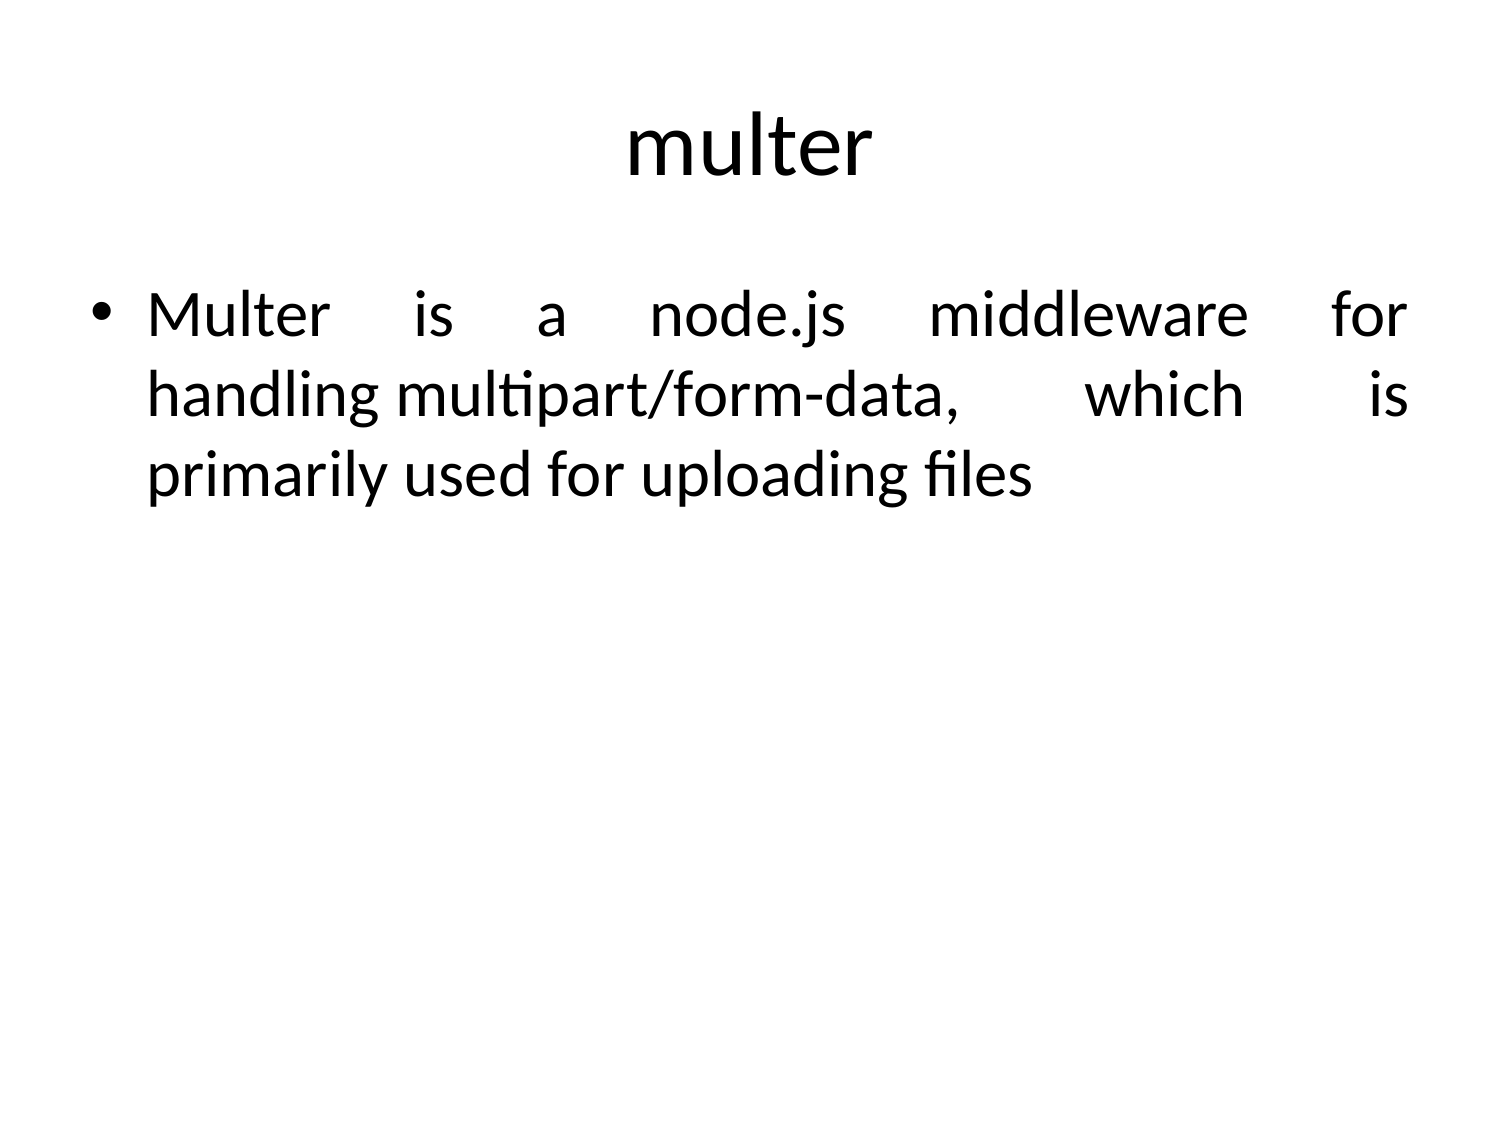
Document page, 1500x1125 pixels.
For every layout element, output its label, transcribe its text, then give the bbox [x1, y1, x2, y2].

list Multer is a node.js middleware for handling multipart/form-data, which is primarily used for uploading files [75, 262, 1425, 1005]
title multer [75, 45, 1425, 233]
